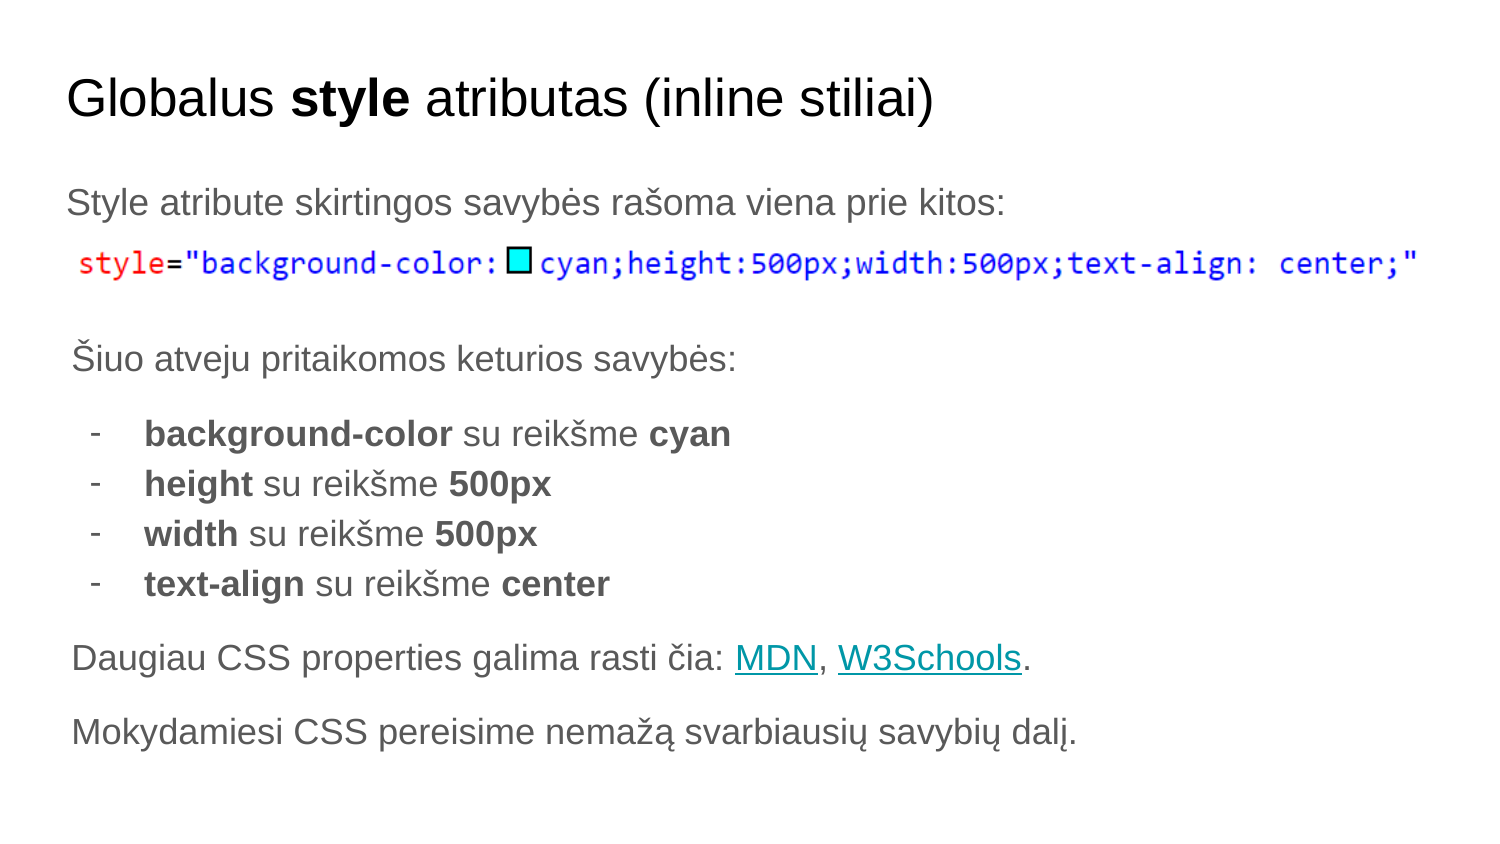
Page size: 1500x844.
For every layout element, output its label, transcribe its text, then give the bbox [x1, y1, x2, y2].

picture [69, 244, 1420, 287]
text_box Šiuo atveju pritaikomos keturios savybės: background-color su reikšme cyan height su reikšme 500px width su reikšme 500px text-align su reikšme center Daugiau CSS properties galima rasti čia: MDN, W3Schools. Mokydamiesi CSS pereisime nemažą svarbiausių savybių dalį. [56, 313, 1444, 769]
title Globalus style atributas (inline stiliai) [51, 48, 1449, 142]
list Style atribute skirtingos savybės rašoma viena prie kitos: [51, 156, 1449, 251]
